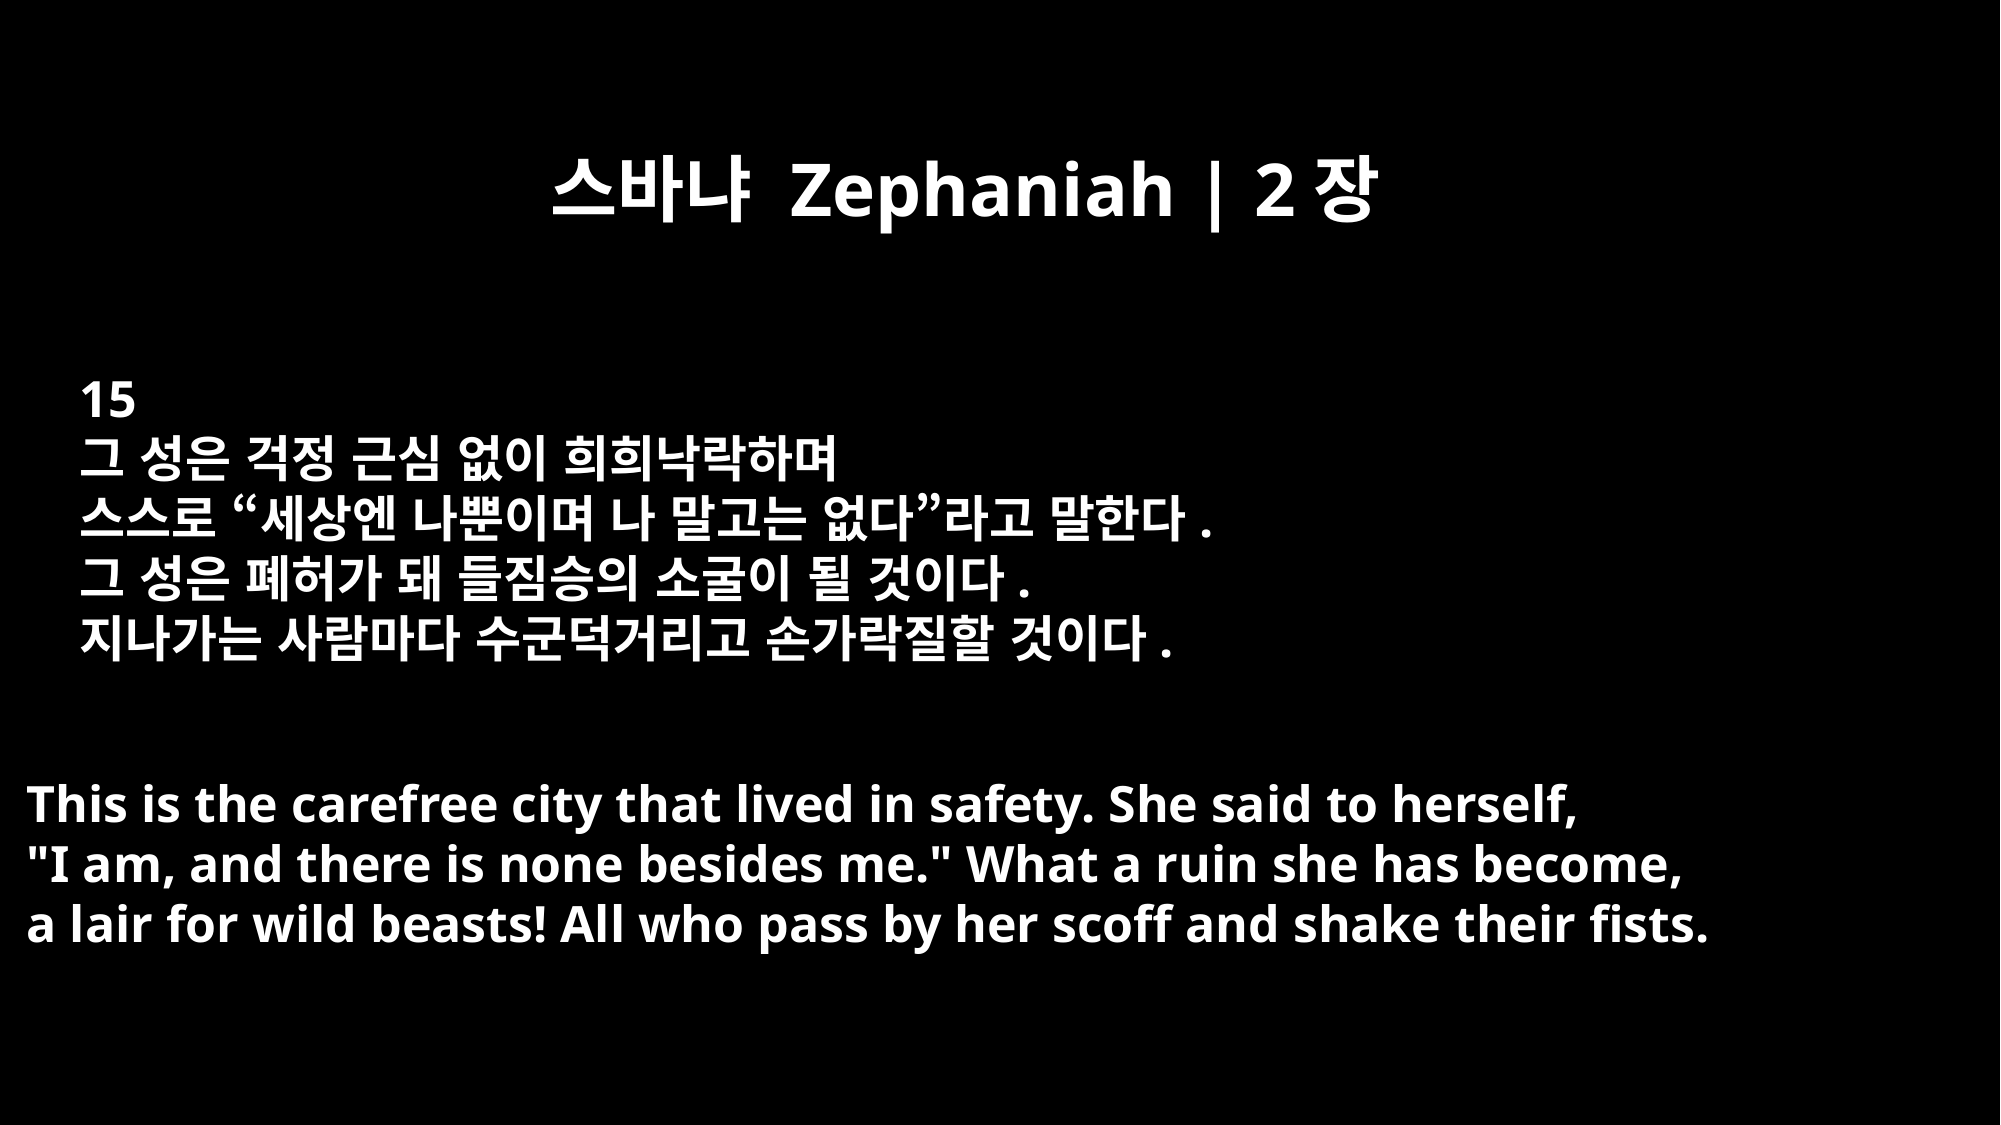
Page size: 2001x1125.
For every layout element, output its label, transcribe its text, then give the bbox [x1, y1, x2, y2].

text_box 15 그 성은 걱정 근심 없이 희희낙락하며 스스로 “세상엔 나뿐이며 나 말고는 없다”라고 말한다. 그 성은 폐허가 돼 들짐승의 소굴이 될 것이다. 지나가는 사람마다 수군덕거리고 손가락질할 것이다. [64, 359, 1242, 675]
text_box This is the carefree city that lived in safety. She said to herself, "I am, and there is none besides me." What a ruin she has become, a lair for wild beasts! All who pass by her scoff and shake their fists. [12, 764, 1725, 960]
text_box 스바냐 Zephaniah | 2장 [535, 136, 1397, 239]
